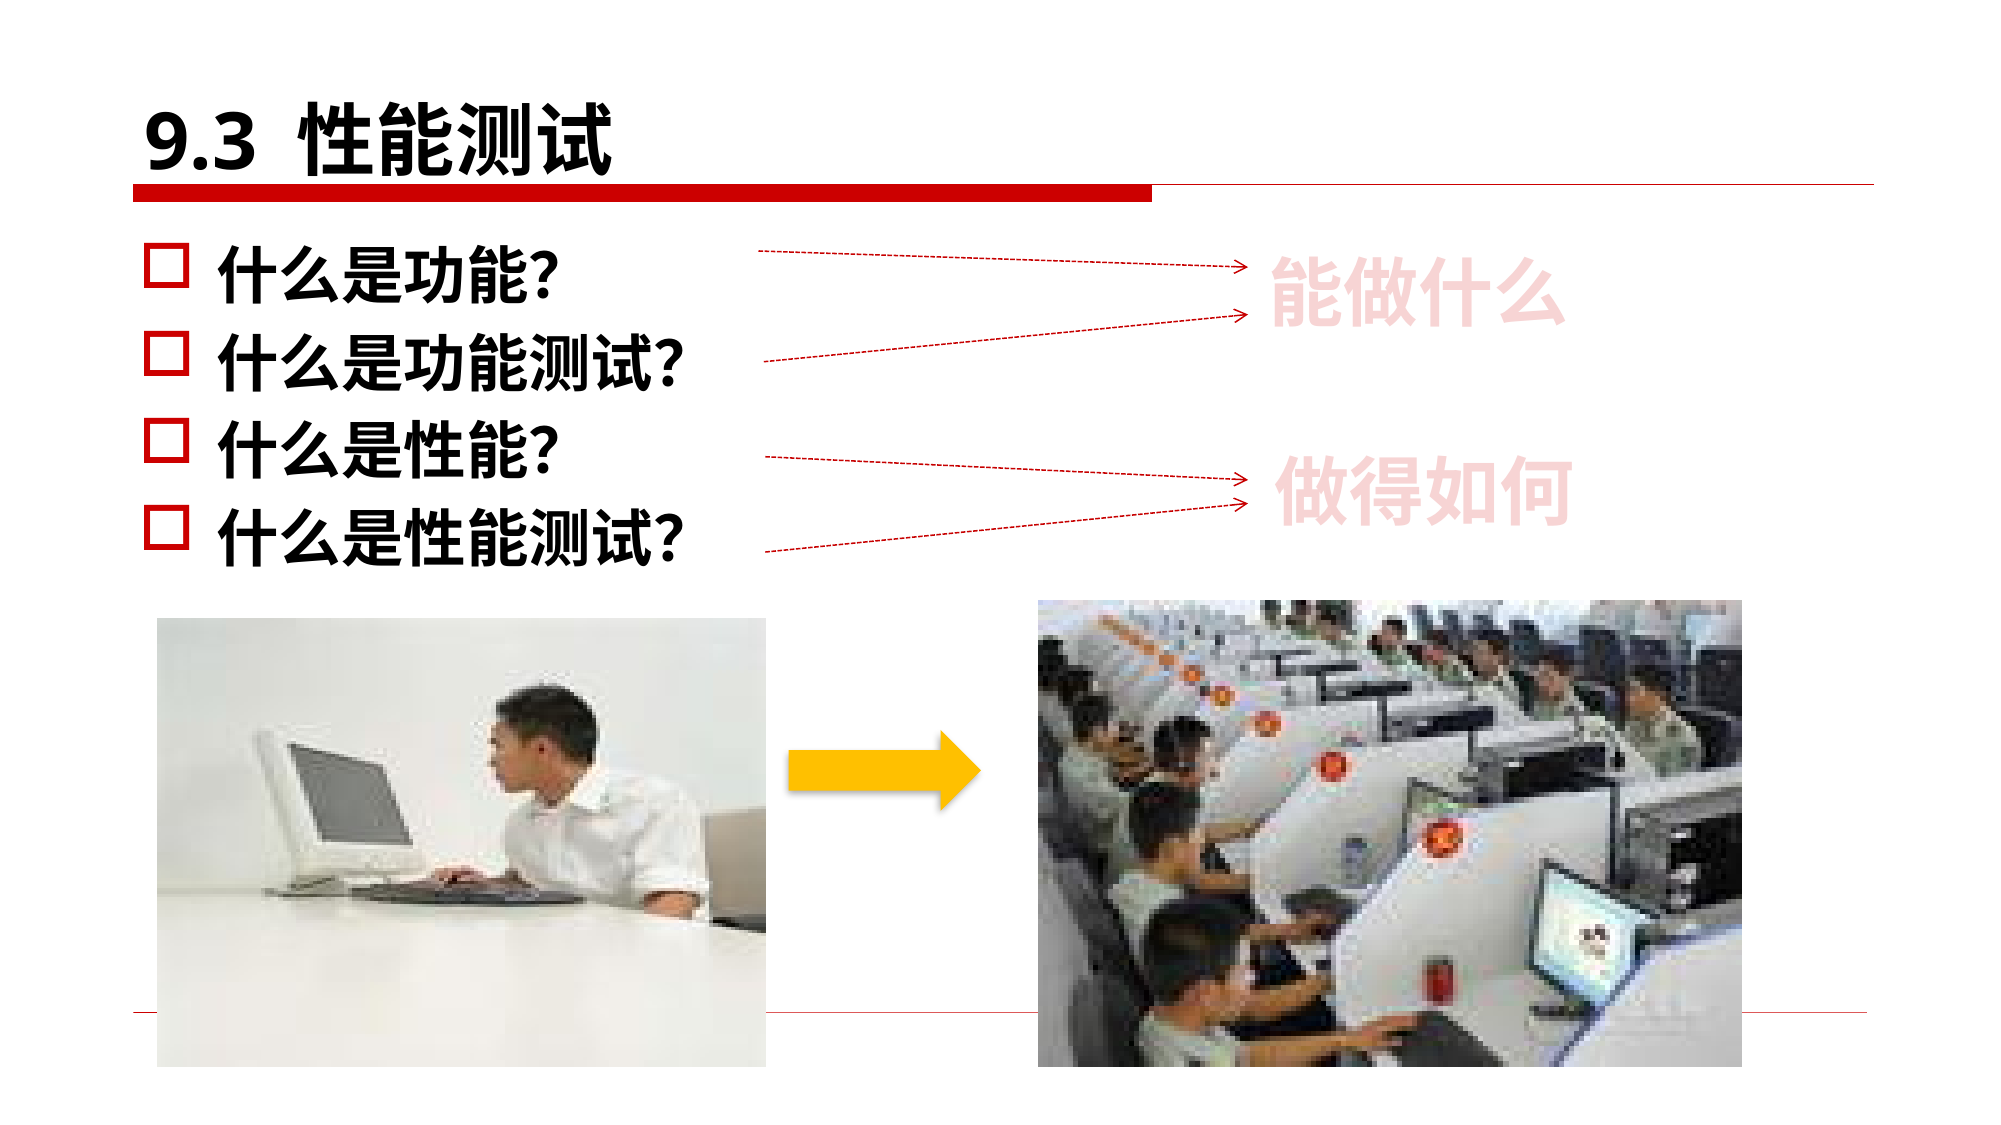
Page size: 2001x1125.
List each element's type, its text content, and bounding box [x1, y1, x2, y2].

text_box [788, 729, 982, 811]
text_box 能做什么 [1253, 237, 1584, 343]
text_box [764, 503, 1249, 553]
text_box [763, 314, 1249, 362]
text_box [764, 456, 1249, 481]
picture [157, 618, 766, 1067]
text_box 做得如何 [1259, 437, 1590, 543]
picture [1038, 600, 1743, 1067]
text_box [758, 250, 1249, 268]
list 什么是功能？ 什么是功能测试？ 什么是性能？ 什么是性能测试？ [123, 228, 1875, 929]
title 9.3 性能测试 [144, 0, 1457, 195]
